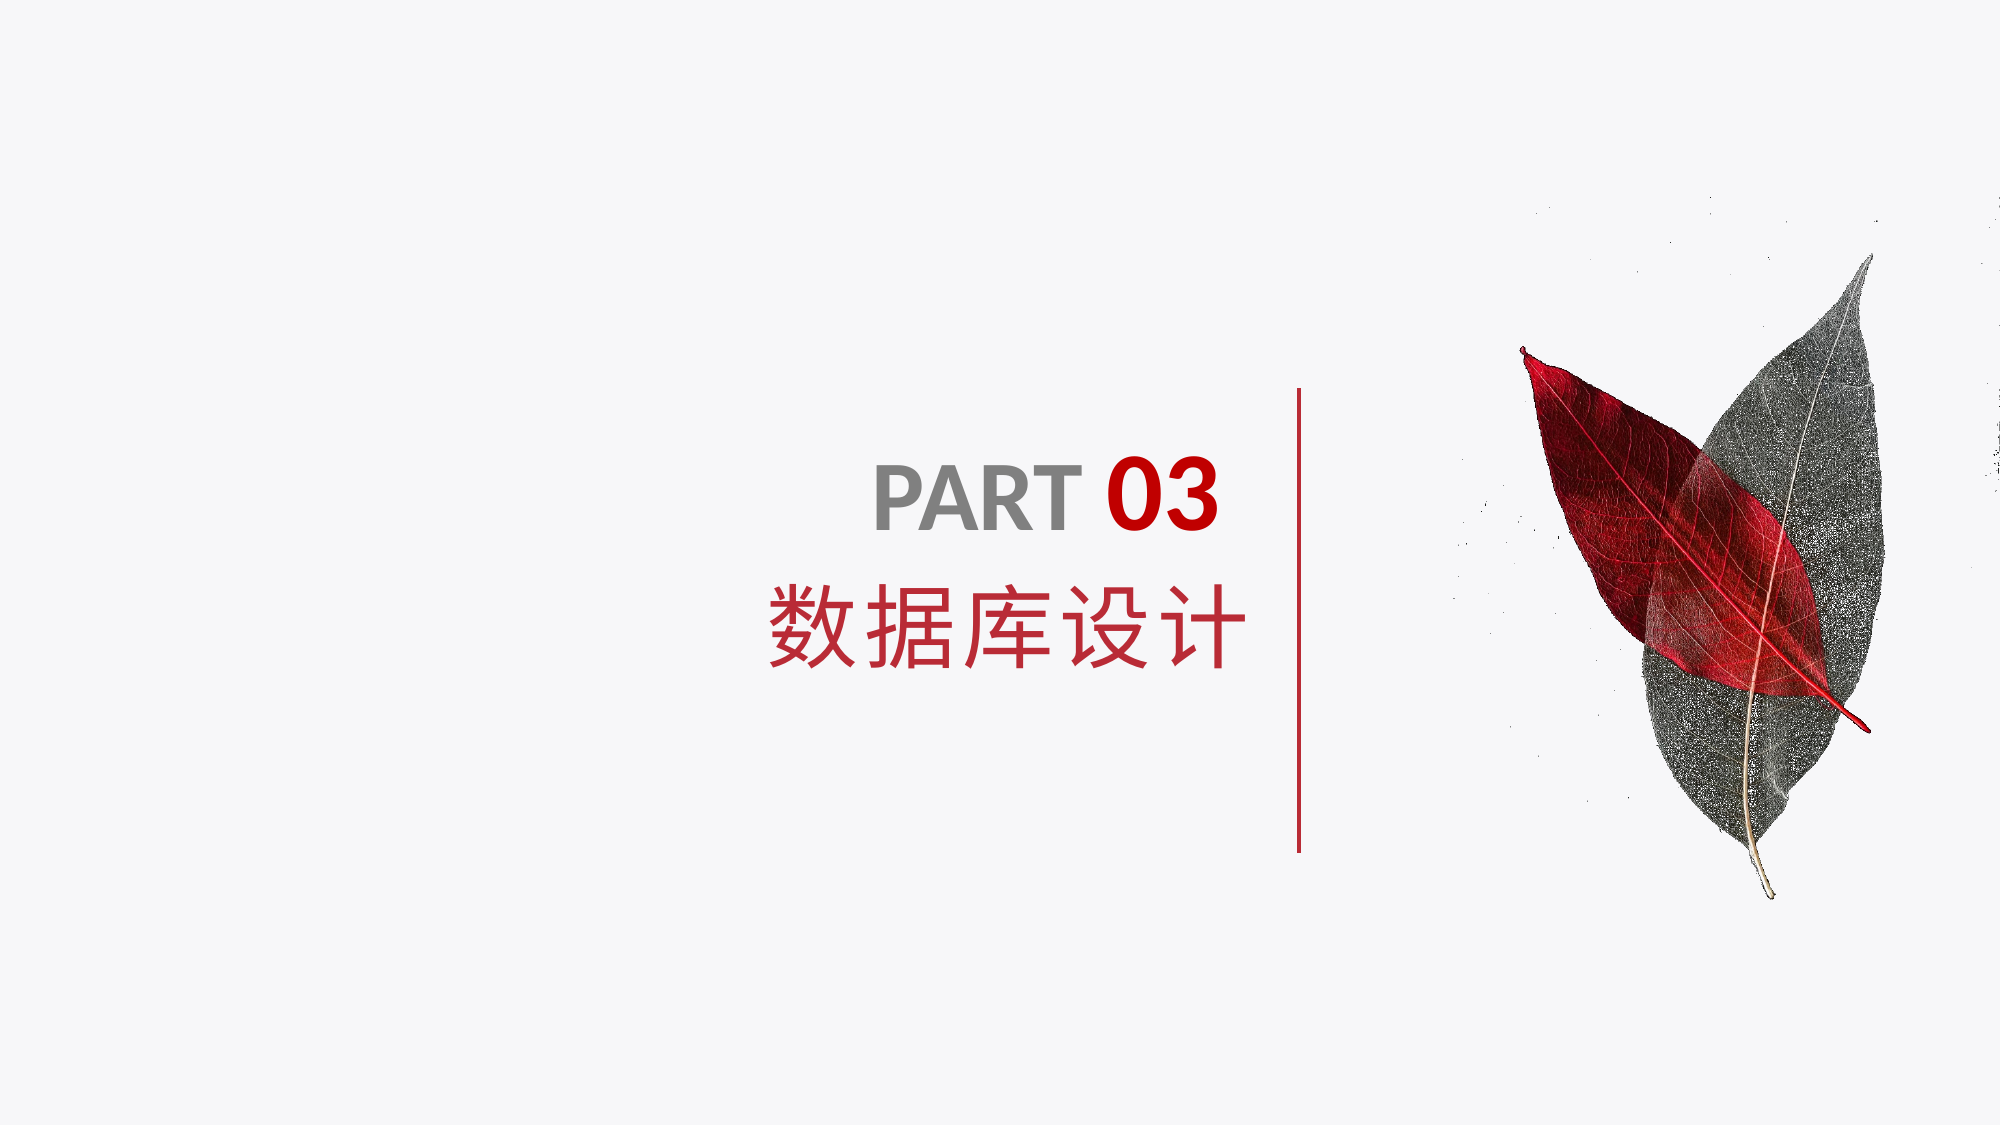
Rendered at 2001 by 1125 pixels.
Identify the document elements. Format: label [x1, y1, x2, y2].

text_box [622, 388, 1323, 853]
picture [1452, 197, 2000, 928]
